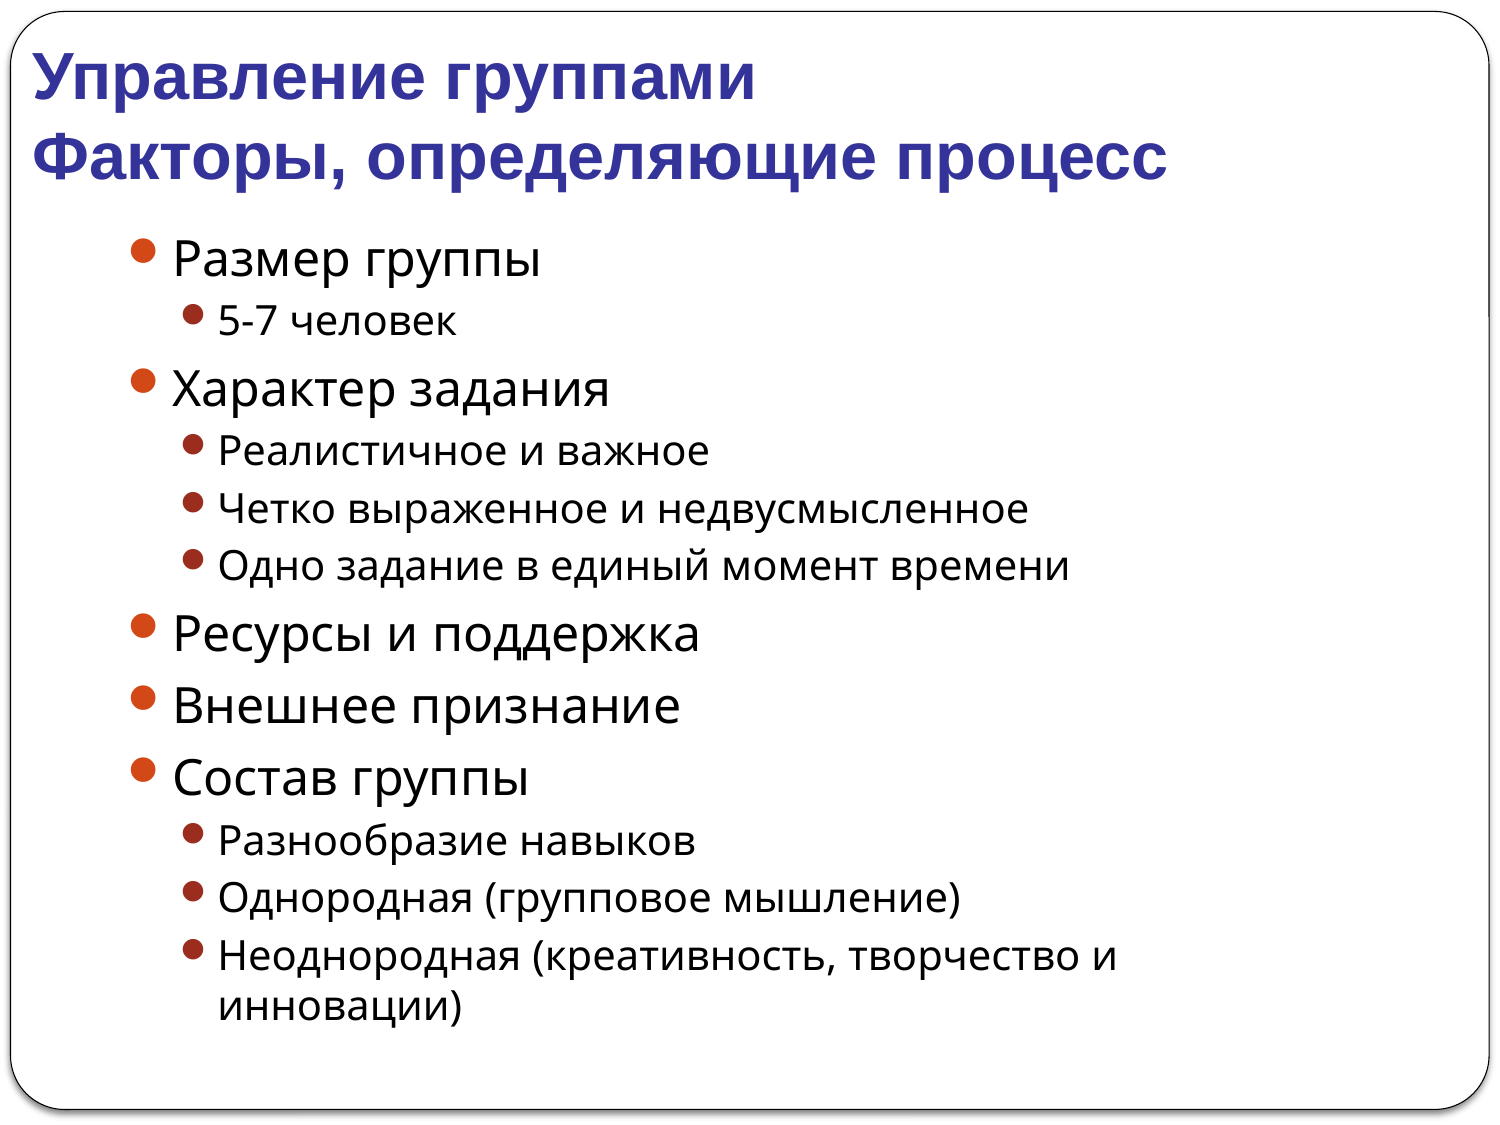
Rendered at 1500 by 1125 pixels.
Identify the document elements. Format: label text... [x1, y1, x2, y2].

list Размер группы 5-7 человек Характер задания Реалистичное и важное Четко выраженное и недвусмысленное Одно задание в единый момент времени Ресурсы и поддержка Внешнее признание Состав группы Разнообразие навыков Однородная (групповое мышление) Неоднородная (креативность, творчество и инновации) [112, 218, 1388, 1032]
title Управление группами Факторы, определяющие процесс [17, 20, 1477, 208]
